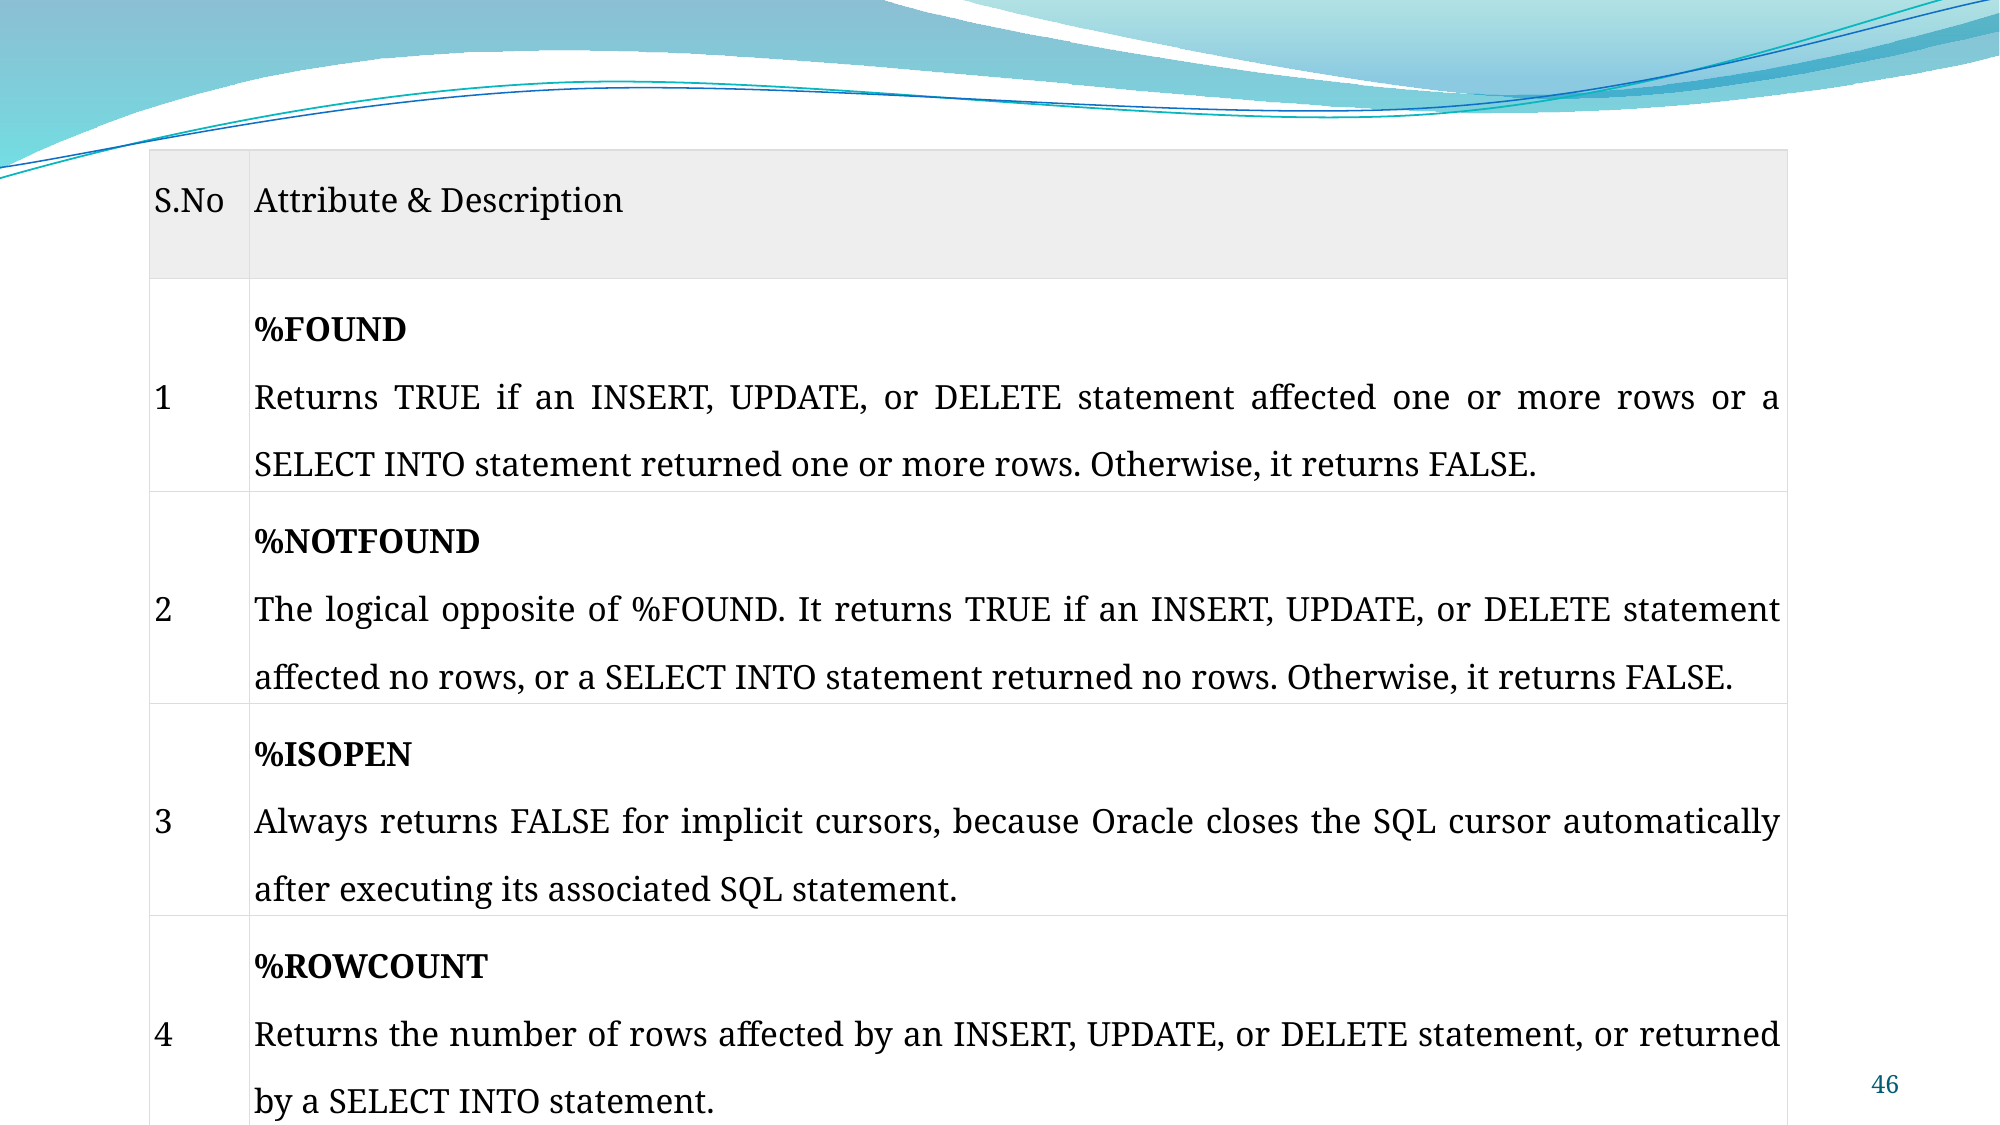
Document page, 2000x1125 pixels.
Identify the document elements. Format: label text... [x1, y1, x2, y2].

slide_number 46 [1732, 1042, 1900, 1103]
table_cell 3 [150, 704, 249, 915]
table_cell %ROWCOUNT Returns the number of rows affected by an INSERT, UPDATE, or DELETE statement, or returned by a SELECT INTO statement. [250, 916, 1787, 1125]
table_cell %NOTFOUND The logical opposite of %FOUND. It returns TRUE if an INSERT, UPDATE, or DELETE statement affected no rows, or a SELECT INTO statement returned no rows. Otherwise, it returns FALSE. [250, 492, 1787, 703]
table_header S.No [150, 151, 249, 278]
table_cell 1 [150, 279, 249, 491]
table_cell %ISOPEN Always returns FALSE for implicit cursors, because Oracle closes the SQL cursor automatically after executing its associated SQL statement. [250, 704, 1787, 915]
table_cell 2 [150, 492, 249, 703]
table_cell %FOUND Returns TRUE if an INSERT, UPDATE, or DELETE statement affected one or more rows or a SELECT INTO statement returned one or more rows. Otherwise, it returns FALSE. [250, 279, 1787, 491]
table_header Attribute & Description [250, 151, 1787, 278]
table_cell 4 [150, 916, 249, 1125]
